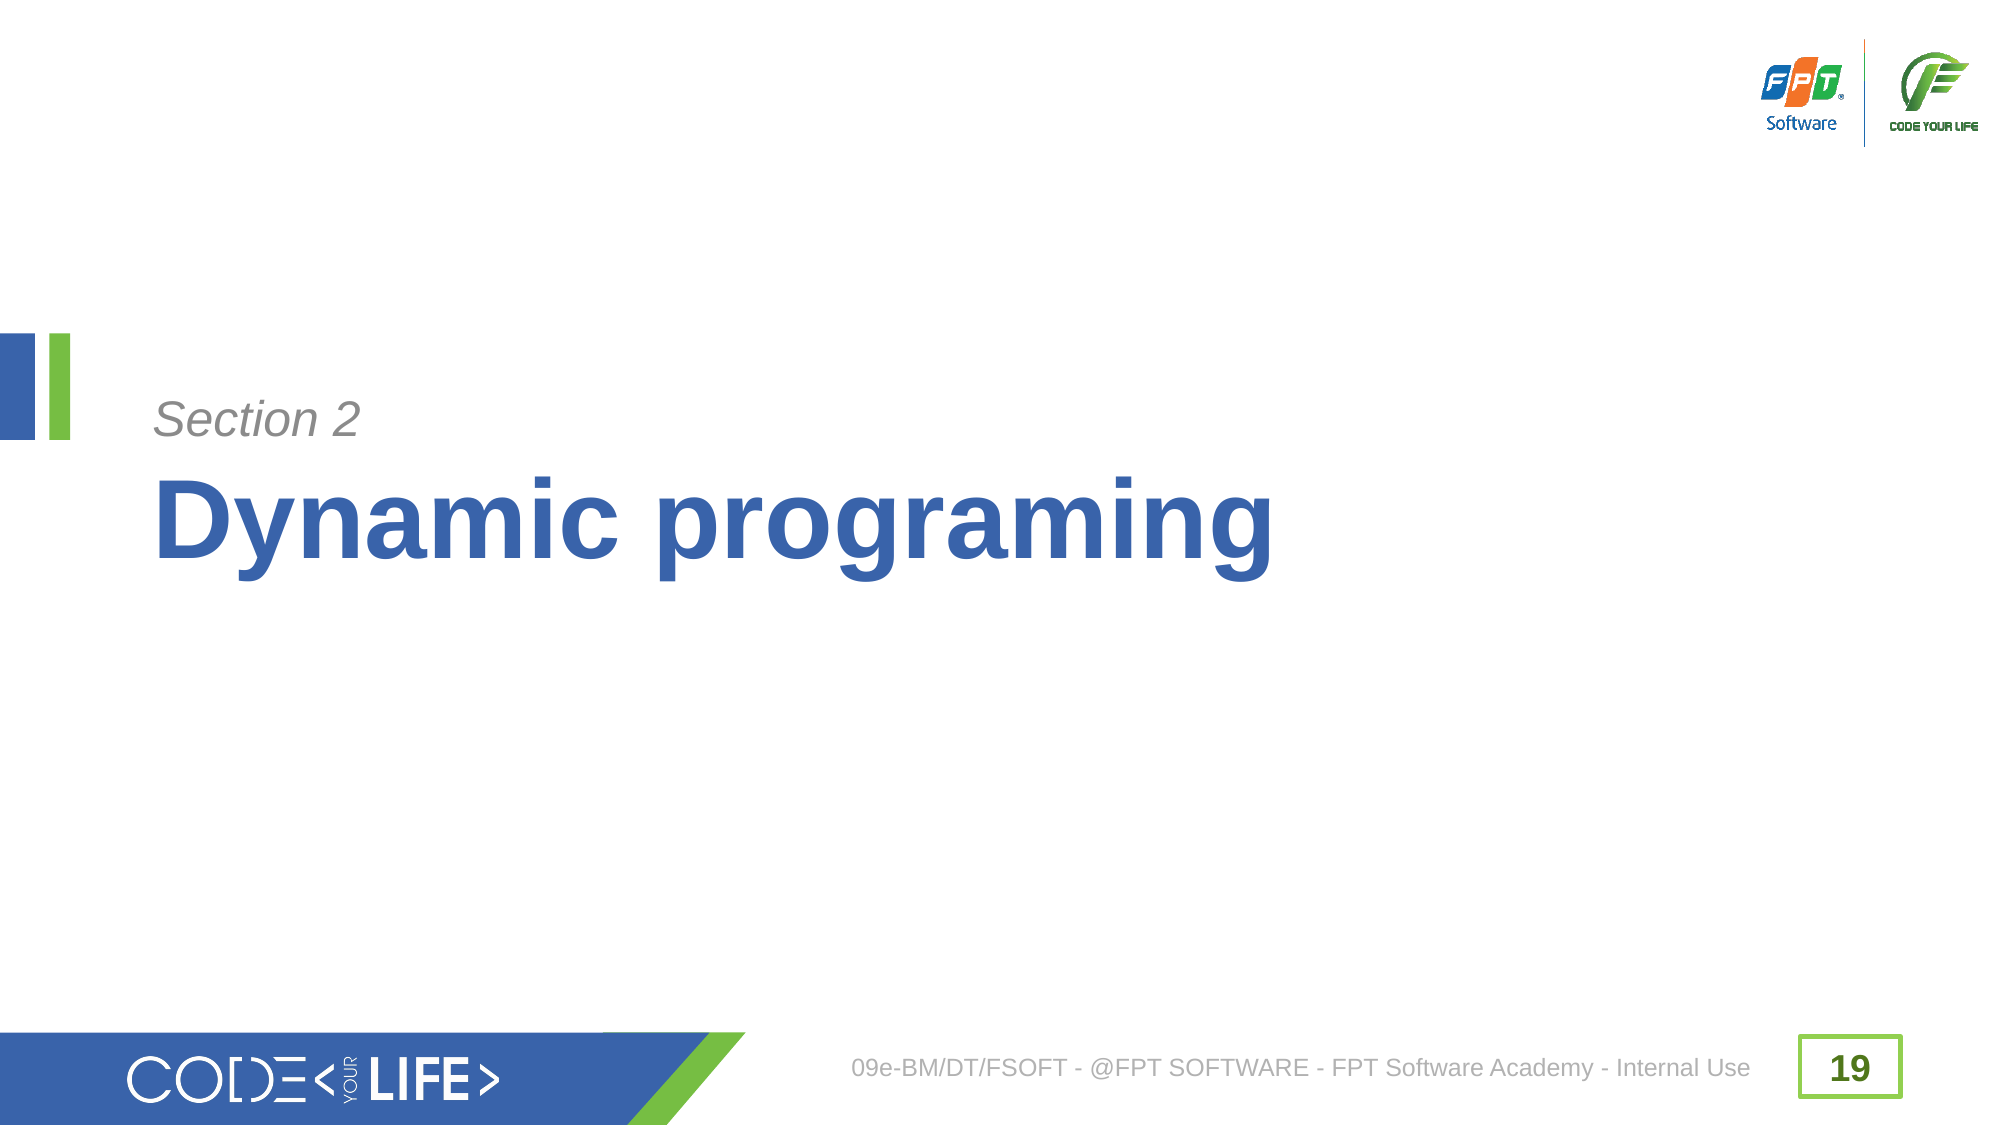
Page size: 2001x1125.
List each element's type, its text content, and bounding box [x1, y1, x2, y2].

picture [1741, 28, 1994, 158]
title Dynamic programing [137, 455, 1863, 892]
picture [127, 1056, 499, 1104]
list Section 2 [137, 333, 1863, 455]
slide_number 19 [1798, 1034, 1903, 1099]
footer 09e-BM/DT/FSOFT - @FPT SOFTWARE - FPT Software Academy - Internal Use [804, 1036, 1800, 1097]
